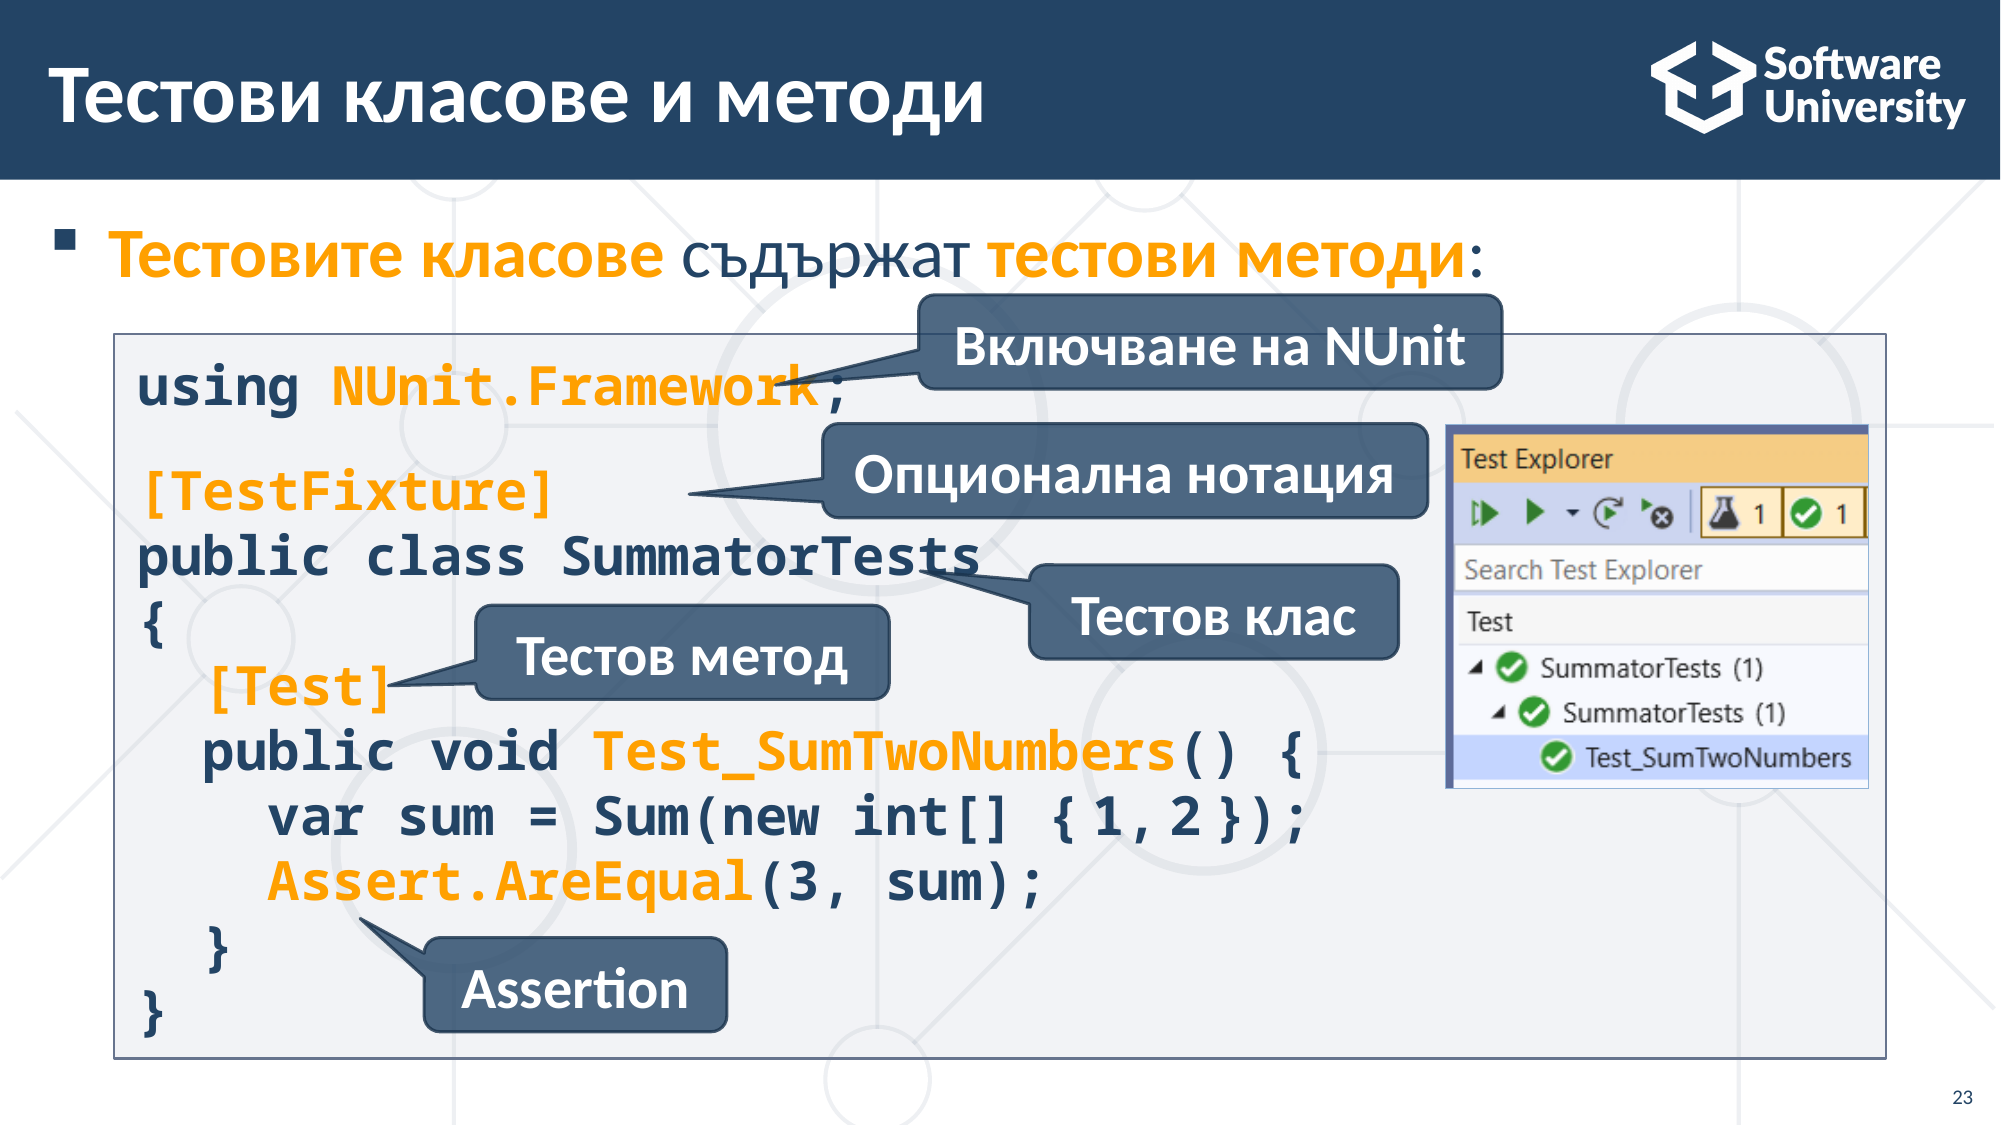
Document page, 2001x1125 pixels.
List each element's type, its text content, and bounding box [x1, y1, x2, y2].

slide_number 23 [1927, 1067, 1989, 1117]
title Тестови класове и методи [31, 16, 1625, 162]
picture [1651, 41, 1966, 134]
text_box Тестов клас [918, 562, 1401, 662]
text_box Опционална нотация [687, 421, 1430, 520]
text_box using NUnit.Framework; [TestFixture] public class SummatorTests { [Test] public void Test_SumTwoNumbers() { var sum = Sum(new int[] { 1, 2 }); Assert.AreEqual(3, sum); } } [114, 333, 1886, 1059]
picture [1444, 424, 1869, 789]
text_box Assertion [358, 916, 729, 1034]
list Тестовите класове съдържат тестови методи: [31, 196, 1970, 1104]
text_box Тестов метод [386, 603, 892, 702]
text_box Включване на NUnit [773, 292, 1505, 392]
